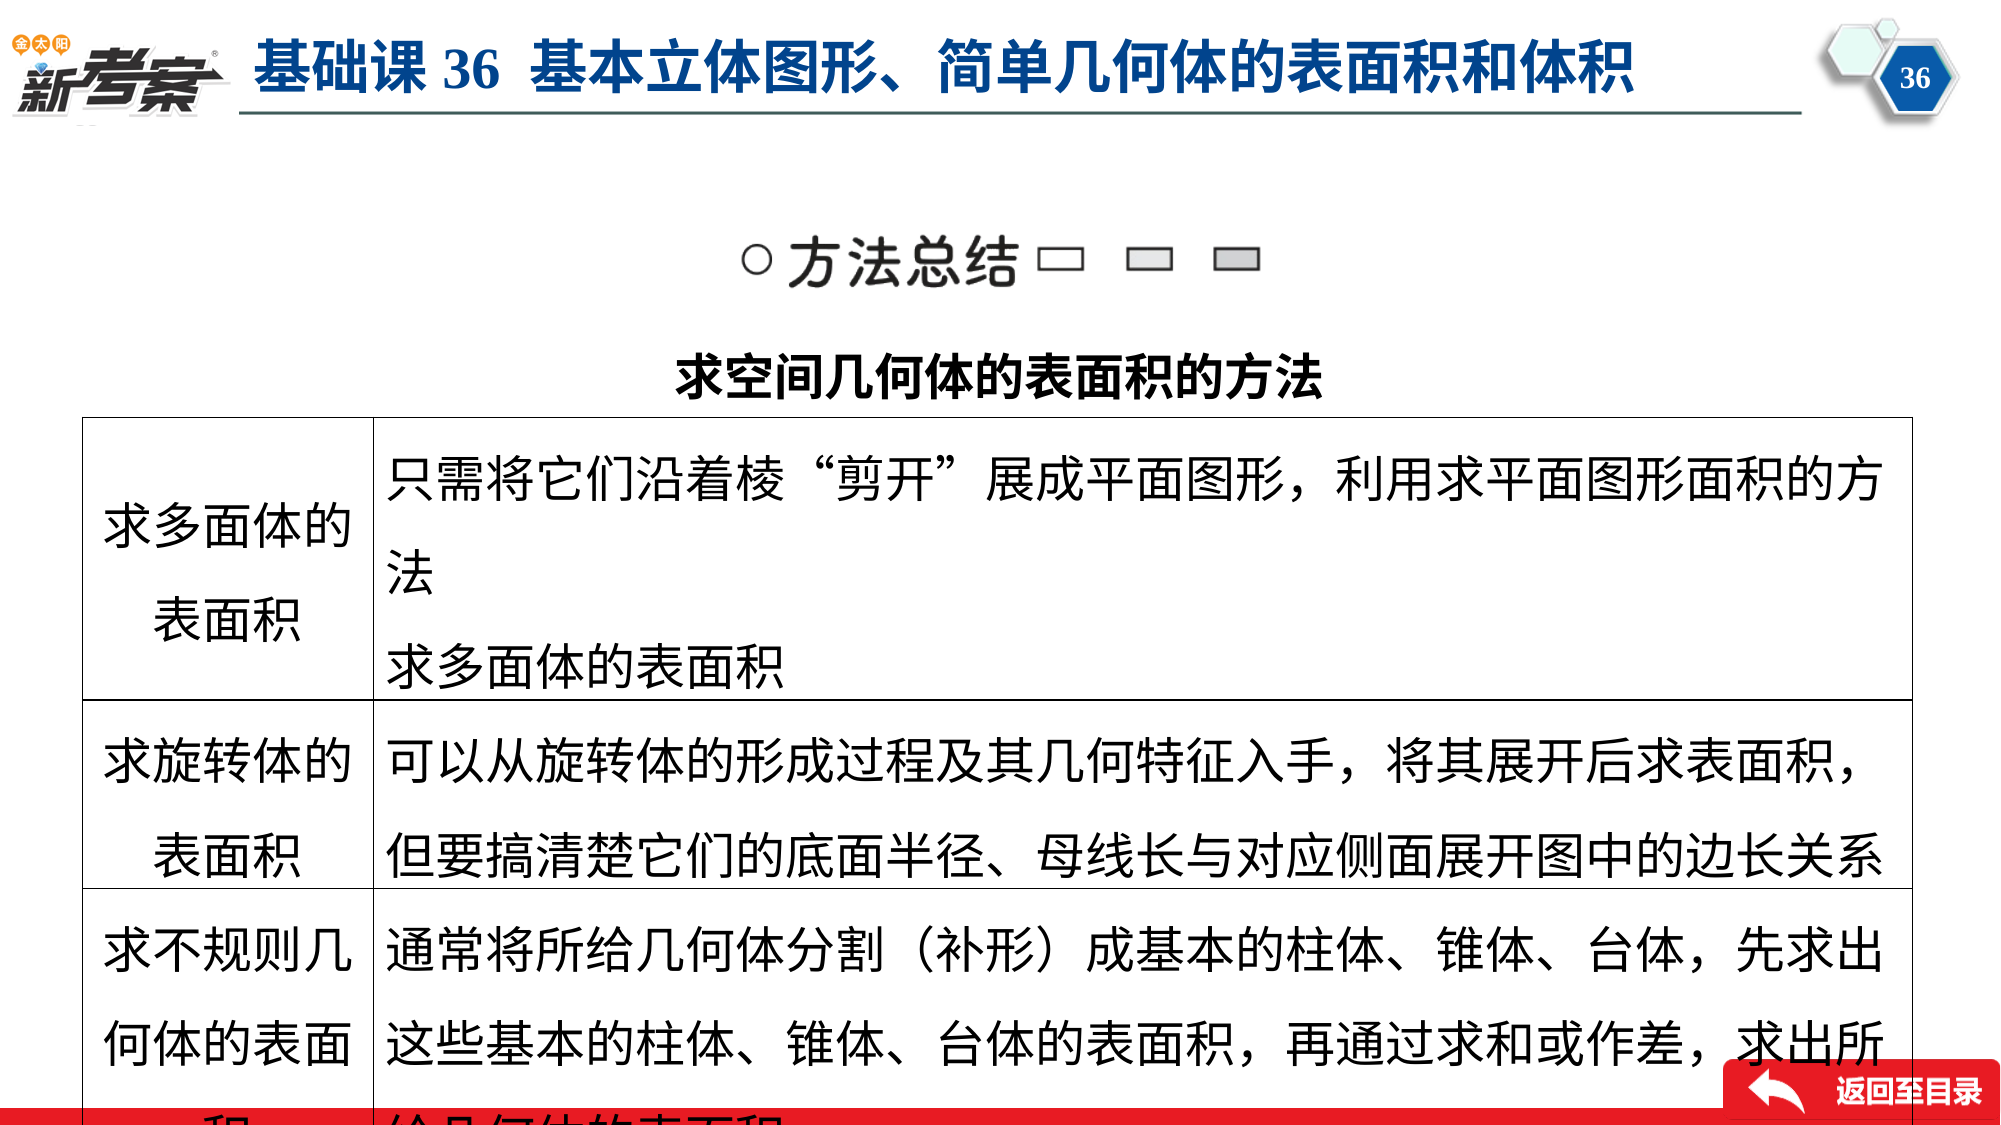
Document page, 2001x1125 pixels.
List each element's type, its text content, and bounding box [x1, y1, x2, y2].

table_cell 可以从旋转体的形成过程及其几何特征入手，将其展开后求表面积， 但要搞清楚它们的底面半径、母线长与对应侧面展开图中的边长关系 [374, 701, 1912, 888]
text_box 求空间几何体的表面积的方法 [82, 315, 1917, 396]
table_cell 求旋转体的 表面积 [83, 701, 373, 888]
table_cell 求不规则几 何体的表面 积 [83, 889, 373, 1125]
table_cell 通常将所给几何体分割（补形）成基本的柱体、锥体、台体，先求出 这些基本的柱体、锥体、台体的表面积，再通过求和或作差，求出所 给几何体的表面积 [374, 889, 1912, 1125]
picture [0, 0, 2001, 1125]
table_header 求多面体的 表面积 [83, 418, 373, 699]
table_header 只需将它们沿着棱“剪开”展成平面图形，利用求平面图形面积的方法 求多面体的表面积 [374, 418, 1912, 699]
